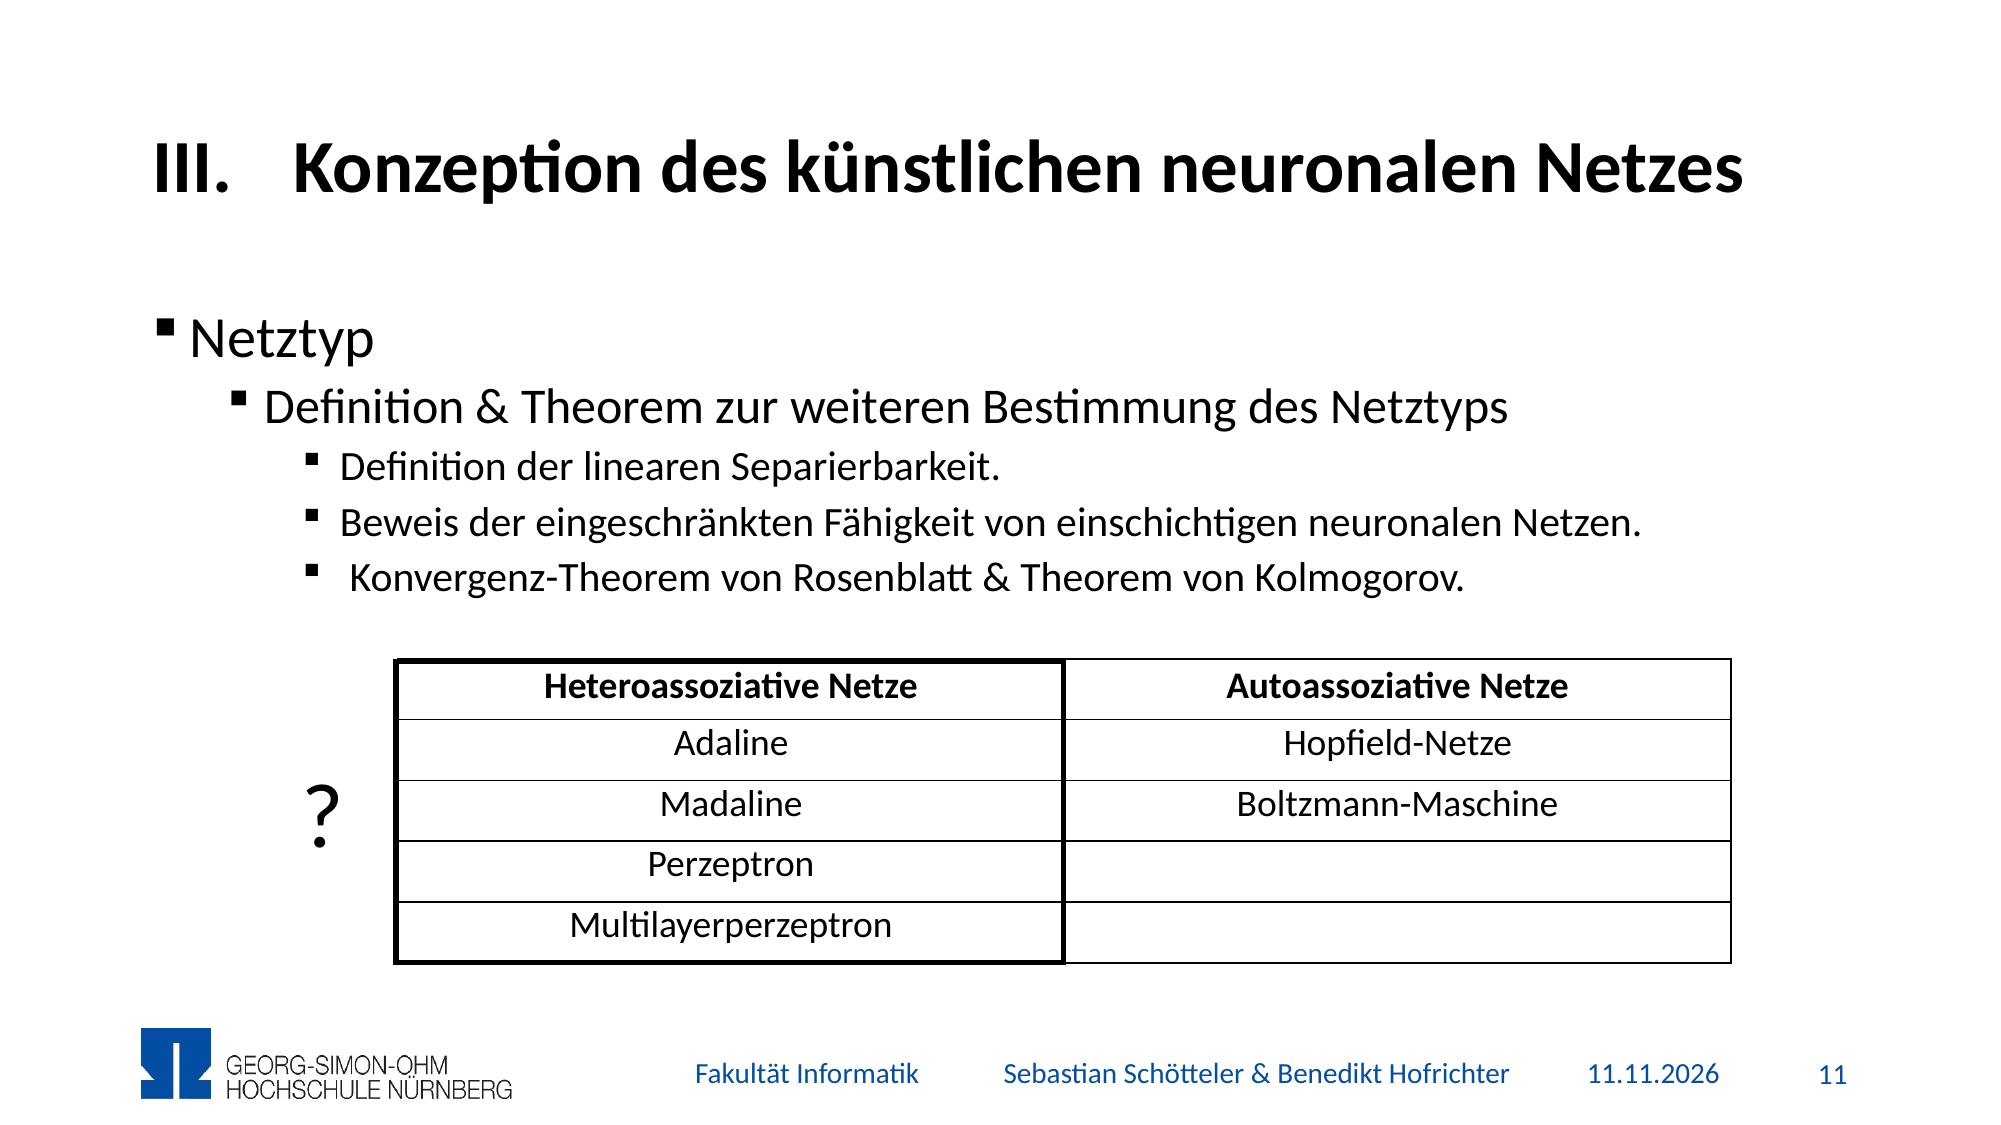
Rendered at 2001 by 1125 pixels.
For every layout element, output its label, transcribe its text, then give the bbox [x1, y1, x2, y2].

table_header Autoassoziative Netze [1065, 660, 1730, 719]
text_box ? [287, 748, 359, 874]
text_box [395, 660, 1064, 964]
picture [141, 1028, 512, 1100]
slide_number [1571, 1042, 1736, 1103]
list Netztyp Definition & Theorem zur weiteren Bestimmung des Netztyps Definition der linearen Separierbarkeit. Beweis der eingeschränkten Fähigkeit von einschichtigen neuronalen Netzen. Konvergenz-Theorem von Rosenblatt & Theorem von Kolmogorov. [137, 299, 1863, 1014]
table_cell Boltzmann-Maschine [1065, 781, 1730, 840]
footer Fakultät Informatik Sebastian Schötteler & Benedikt Hofrichter [677, 1042, 1529, 1103]
table_cell Hopfield-Netze [1065, 720, 1730, 780]
table_cell [1065, 842, 1730, 901]
title Konzeption des künstlichen neuronalen Netzes [137, 59, 1863, 278]
slide_number 10 [1779, 1042, 1863, 1103]
table_cell [1065, 903, 1730, 962]
